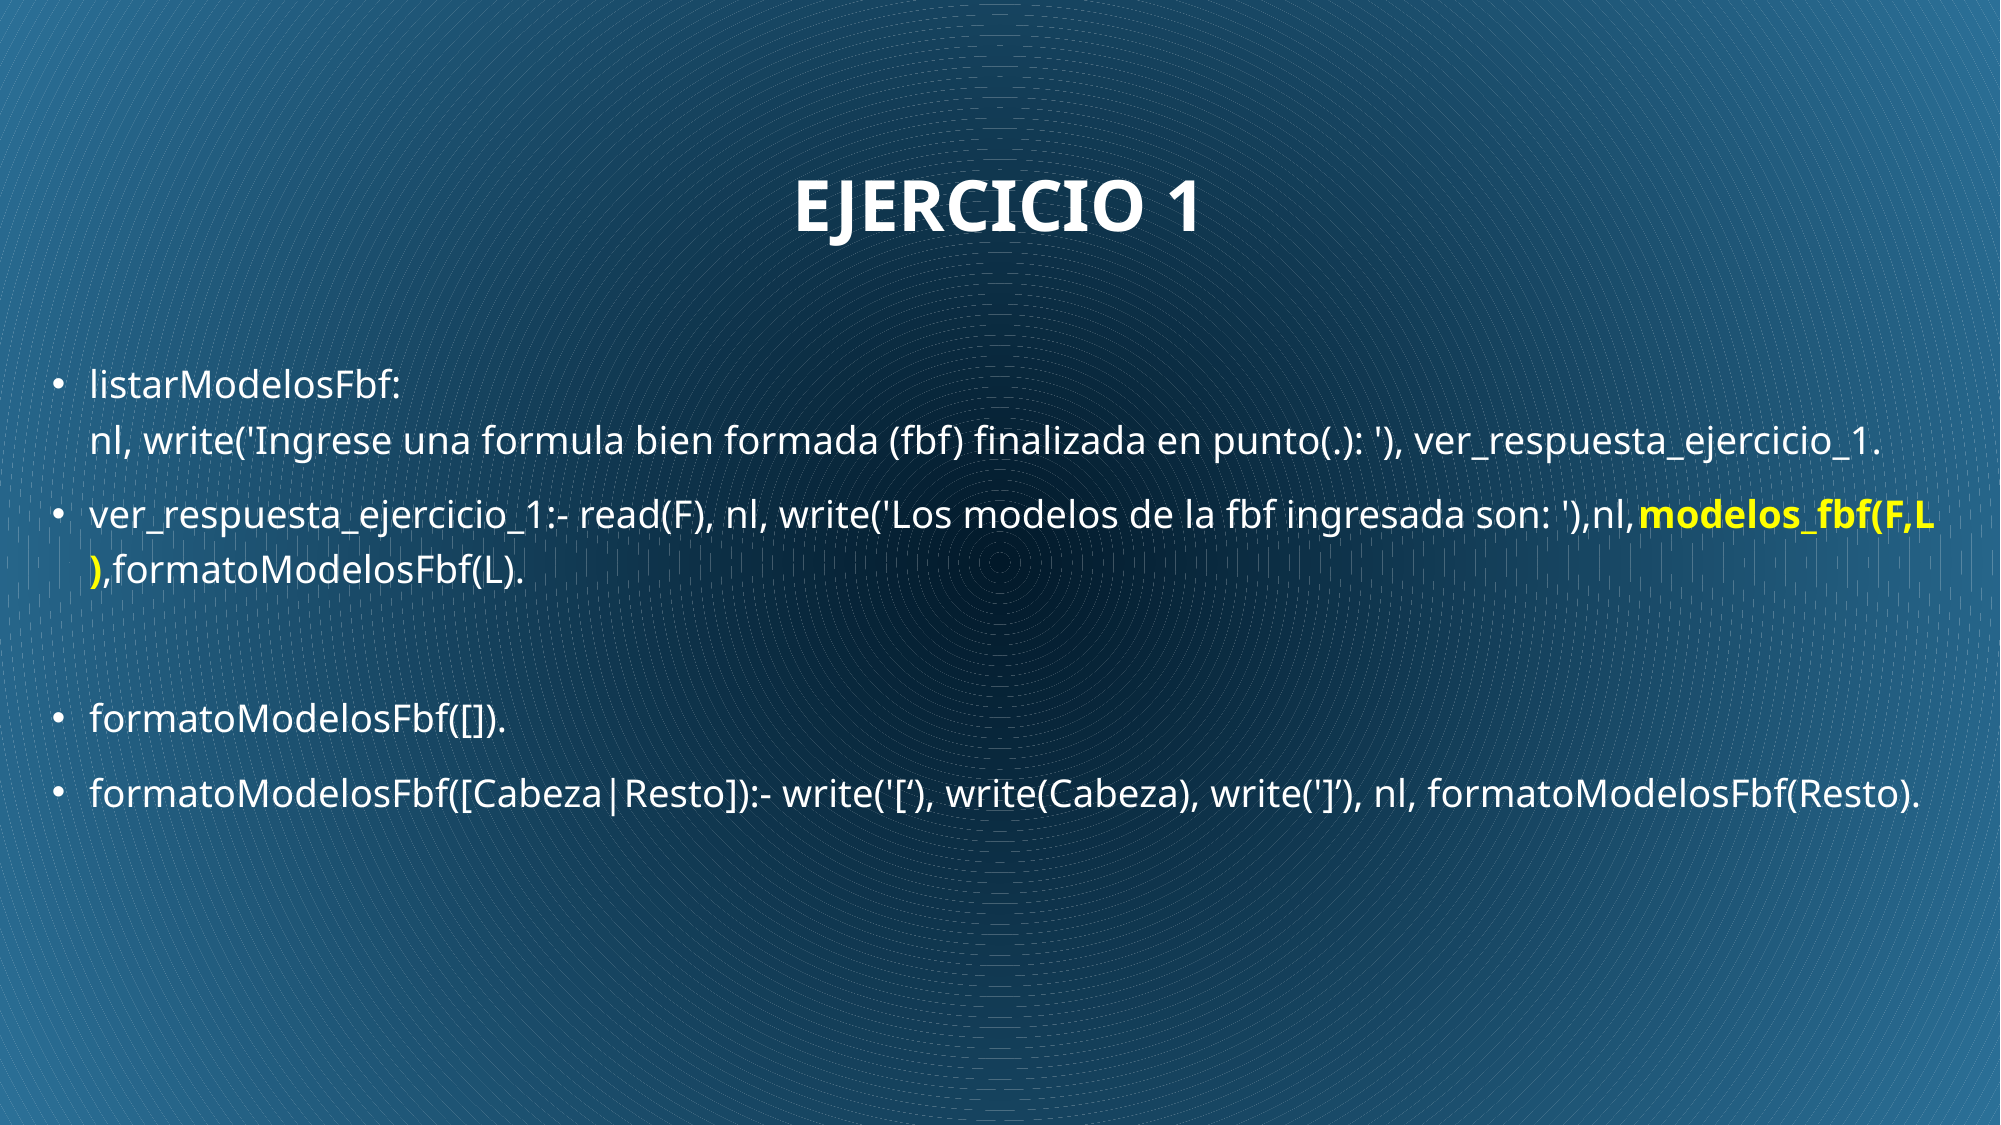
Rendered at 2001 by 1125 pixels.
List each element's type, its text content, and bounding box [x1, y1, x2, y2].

title Ejercicio 1 [149, 99, 1849, 318]
list listarModelosFbf: nl, write('Ingrese una formula bien formada (fbf) finalizada en punto(.): '), ver_respuesta_ejercicio_1. ver_respuesta_ejercicio_1:- read(F), nl, write('Los modelos de la fbf ingresada son: '),nl,modelos_fbf(F,L),formatoModelosFbf(L). formatoModelosFbf([]). formatoModelosFbf([Cabeza|Resto]):- write('[‘), write(Cabeza), write(']’), nl, formatoModelosFbf(Resto). [36, 343, 1953, 950]
